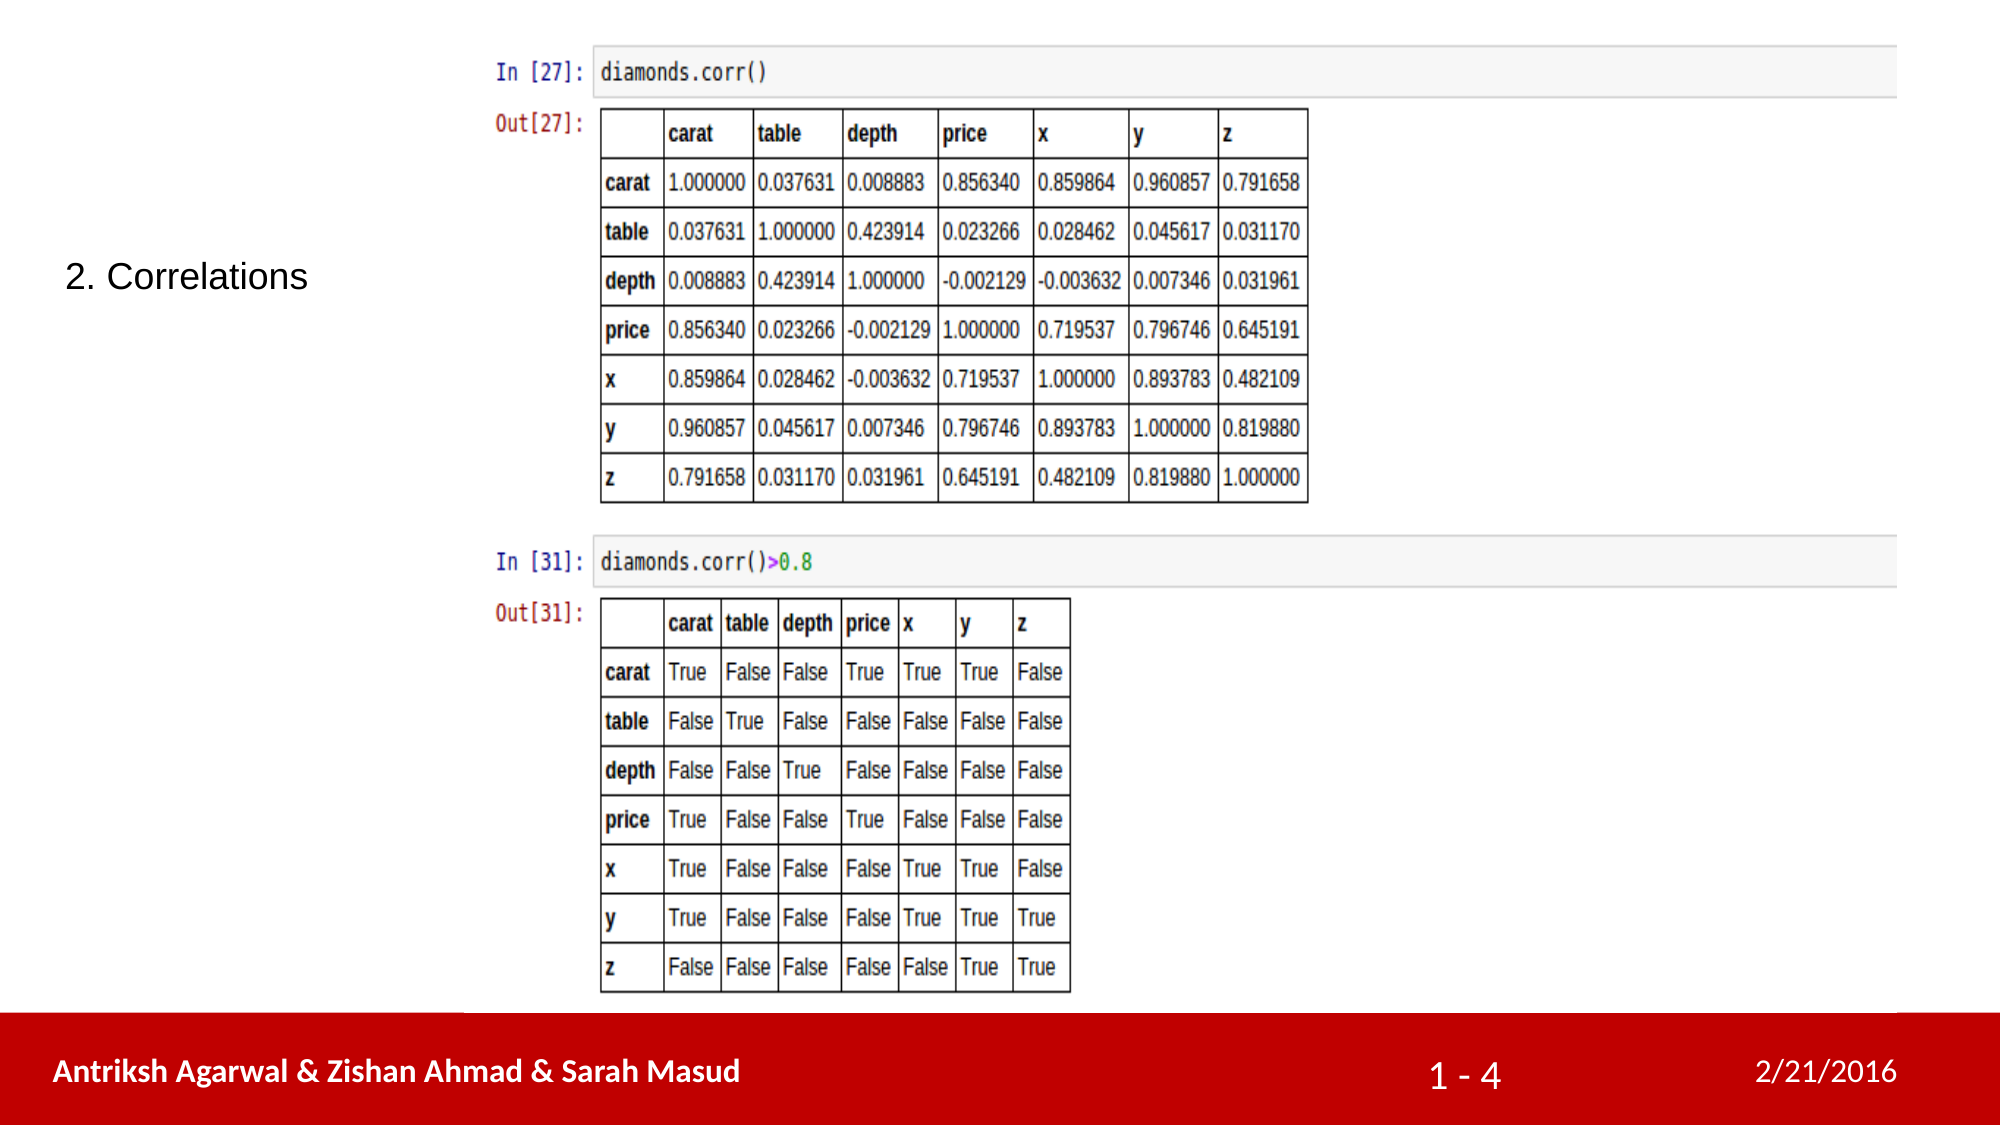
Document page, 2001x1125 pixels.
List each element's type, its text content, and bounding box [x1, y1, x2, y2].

picture [464, 24, 1897, 1013]
footer Antriksh Agarwal & Zishan Ahmad & Sarah Masud [0, 1012, 2000, 1125]
slide_number 1 - ‹#› [1412, 1042, 1863, 1103]
text_box 2. Correlations [50, 50, 459, 543]
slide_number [1374, 1038, 1913, 1099]
